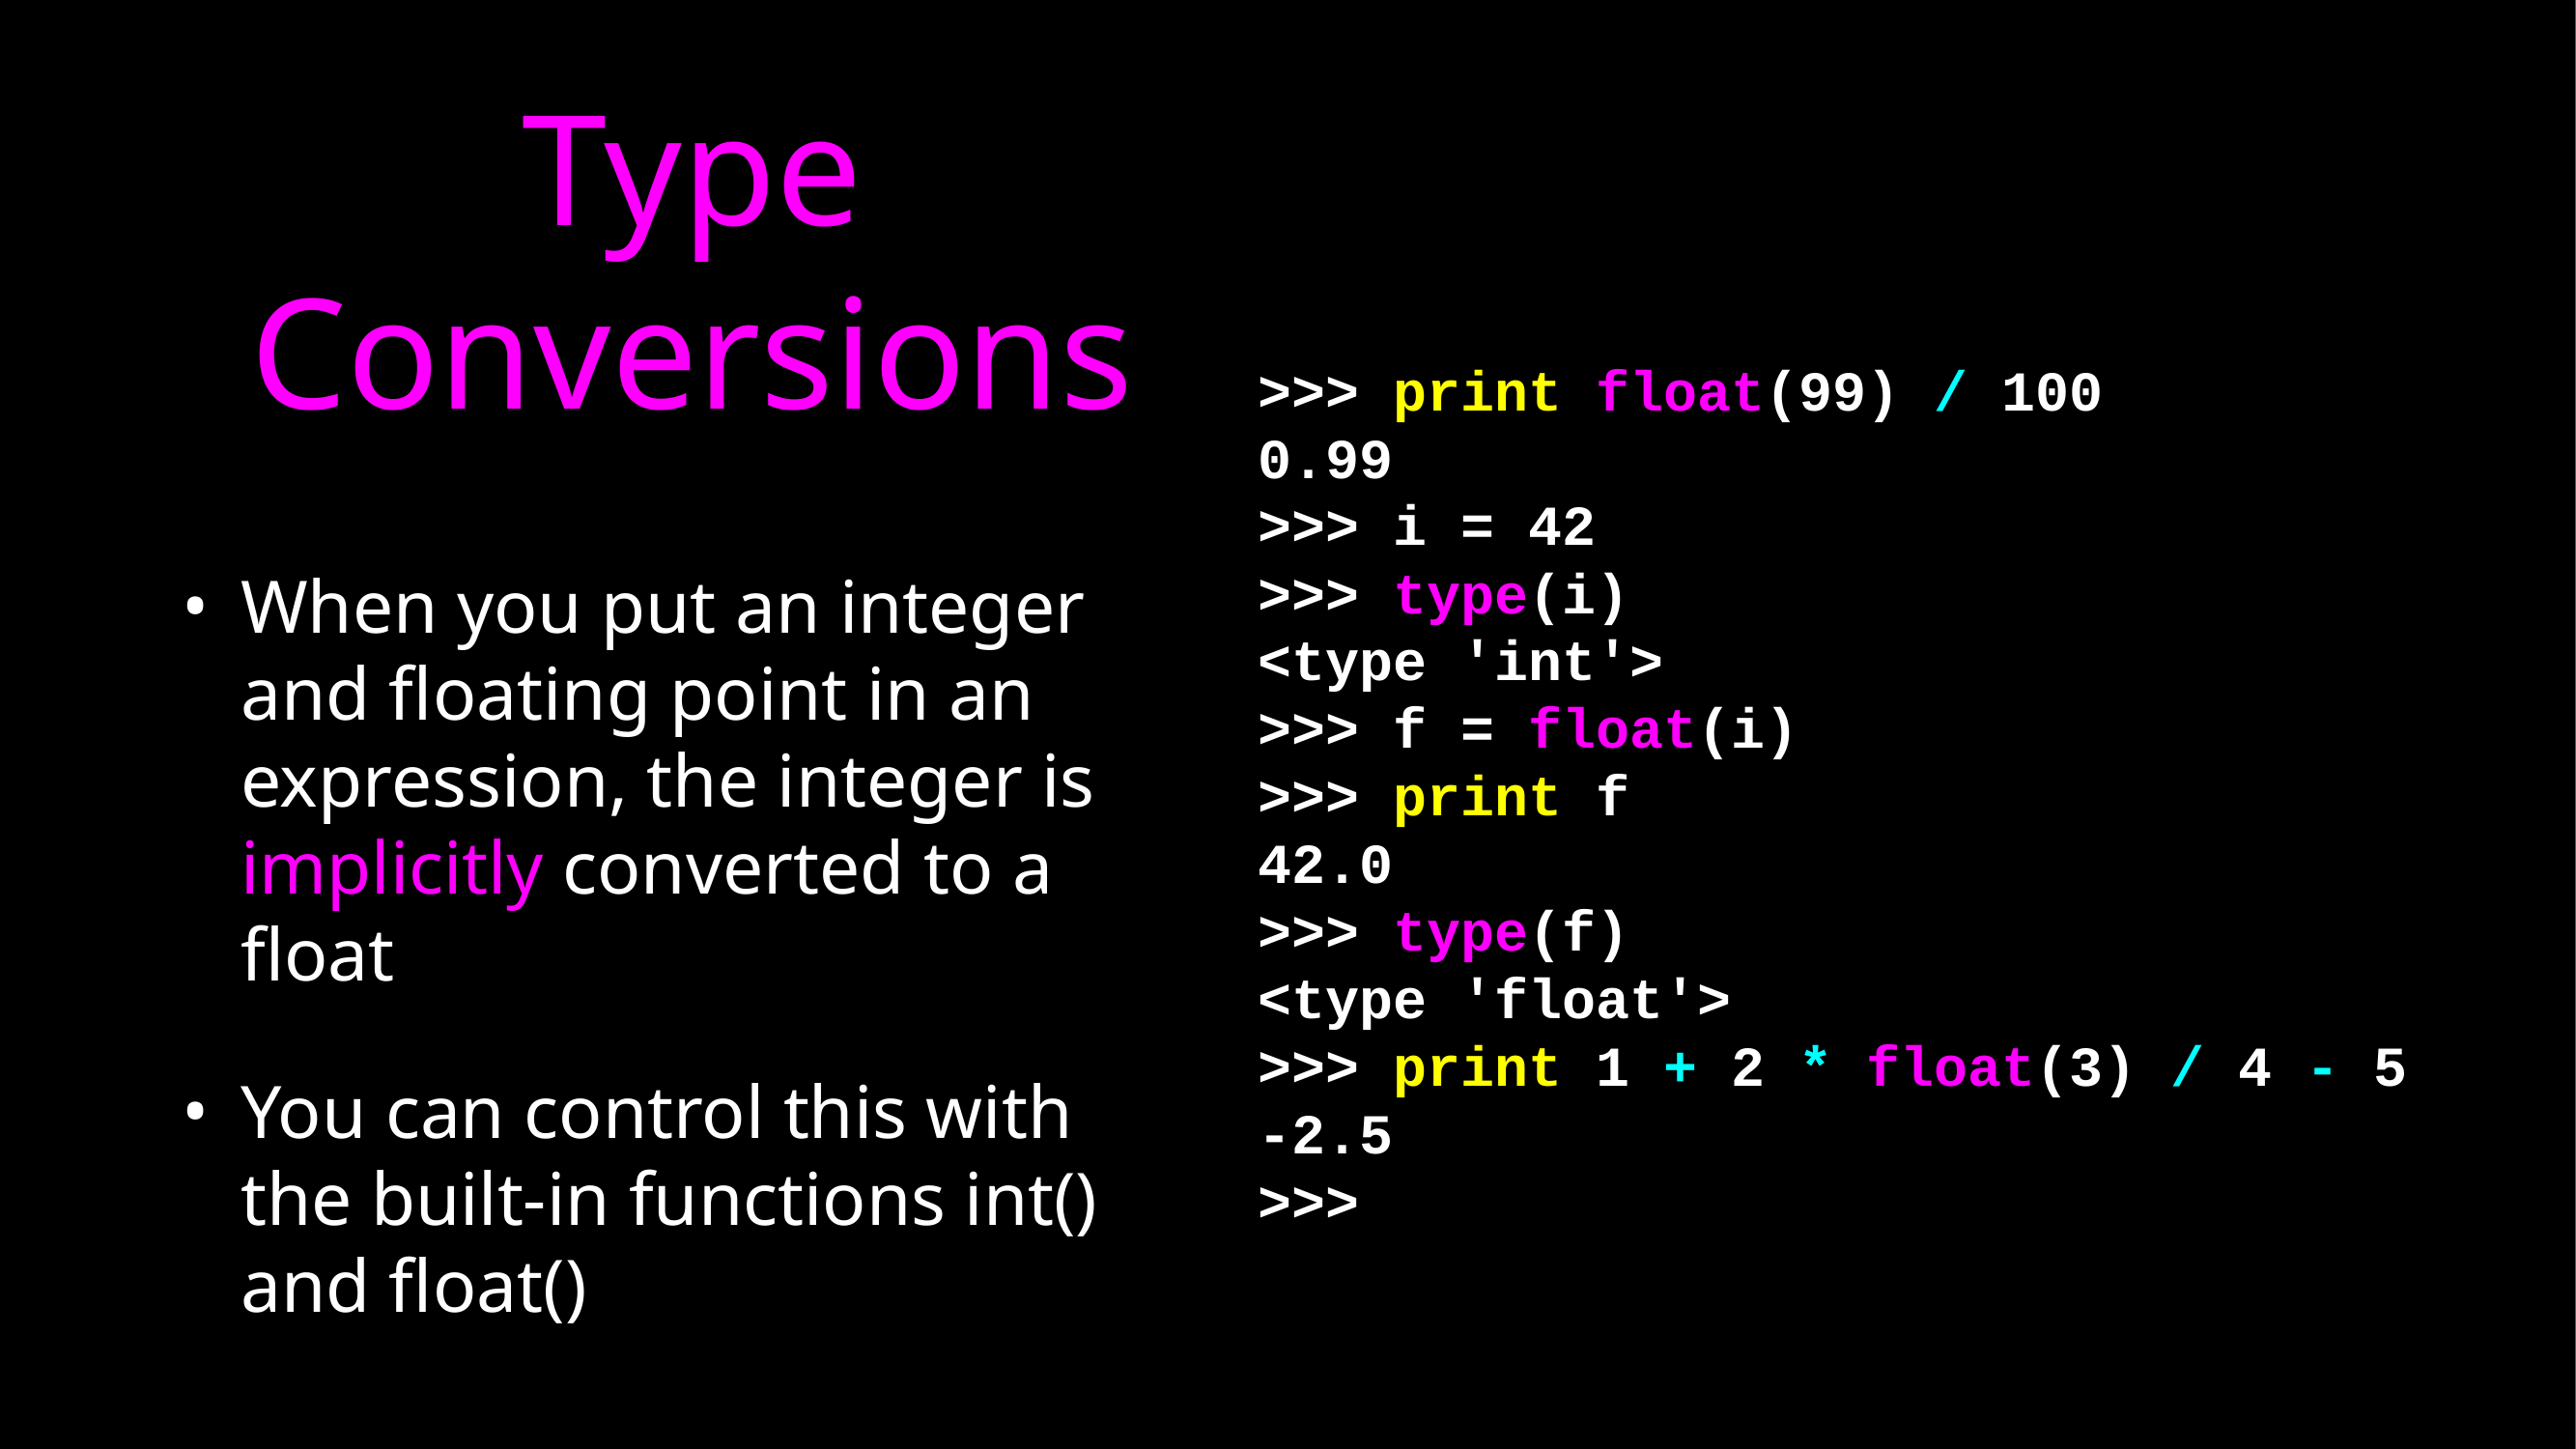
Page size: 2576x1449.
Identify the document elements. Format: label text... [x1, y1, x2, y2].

title Type Conversions [183, 74, 1202, 440]
text_box >>> print float(99) / 100 0.99 >>> i = 42 >>> type(i) <type 'int'> >>> f = float(i) >>> print f 42.0 >>> type(f) <type 'float'> >>> print 1 + 2 * float(3) / 4 - 5 -2.5 >>> [1258, 270, 2506, 1317]
list When you put an integer and floating point in an expression, the integer is implicitly converted to a float You can control this with the built-in functions int() and float() [116, 492, 1135, 1397]
